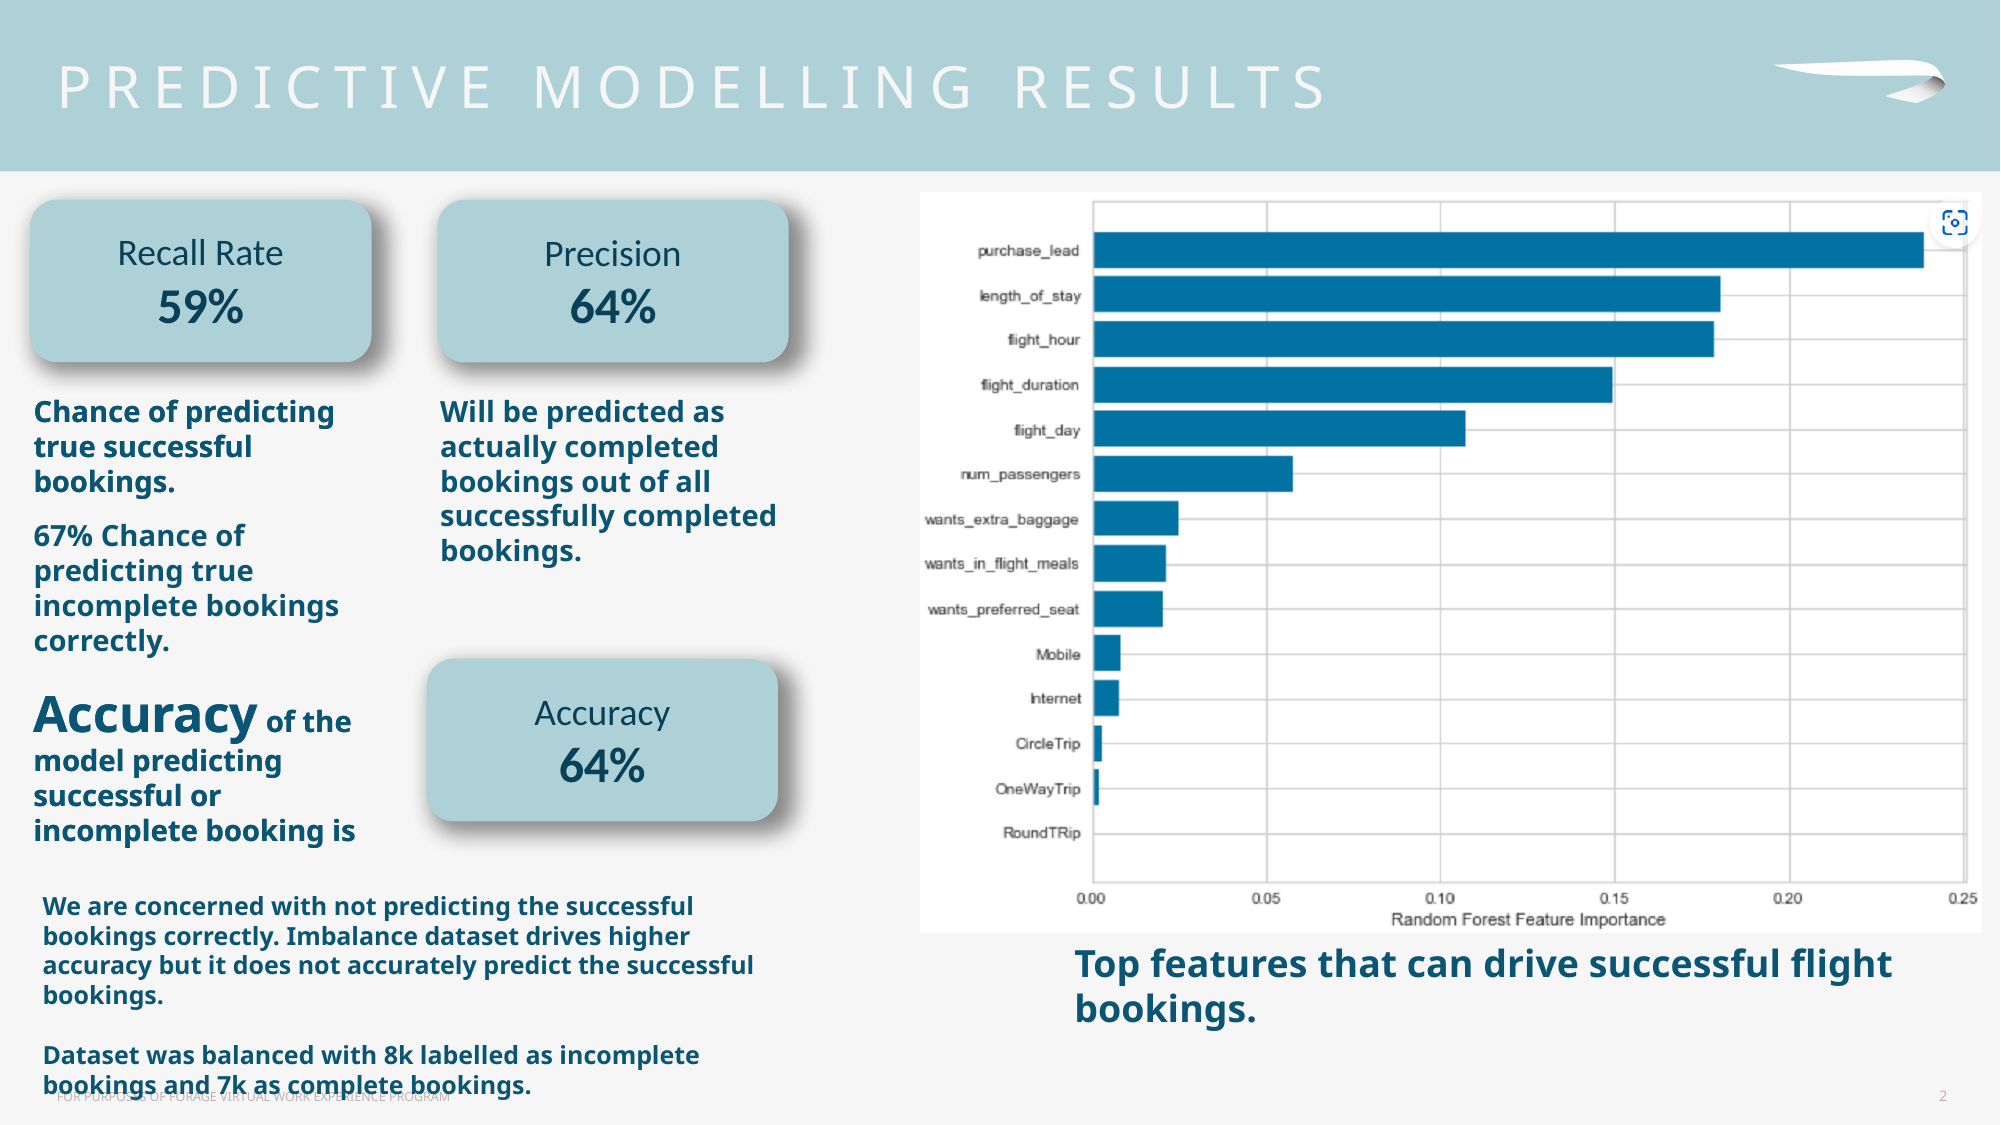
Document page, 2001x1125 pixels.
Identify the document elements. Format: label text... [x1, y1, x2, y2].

text_box Accuracy 64% [425, 657, 779, 823]
text_box Precision 64% [436, 198, 790, 364]
text_box Recall Rate 59% [28, 198, 373, 364]
text_box Top features that can drive successful flight bookings. [1059, 932, 2000, 991]
text_box Accuracy of the model predicting successful or incomplete booking is [18, 675, 395, 806]
text_box Will be predicted as actually completed bookings out of all successfully completed bookings. [425, 385, 802, 578]
text_box Chance of predicting true successful bookings. [18, 385, 372, 510]
text_box We are concerned with not predicting the successful bookings correctly. Imbalance dataset drives higher accuracy but it does not accurately predict the successful bookings. Dataset was balanced with 8k labelled as incomplete bookings and 7k as complete bookings. [27, 882, 802, 1072]
picture [920, 192, 1982, 933]
text_box 67% Chance of predicting true incomplete bookings correctly. [18, 510, 372, 635]
picture [1773, 60, 1945, 103]
title Predictive modelling results [56, 53, 1500, 126]
